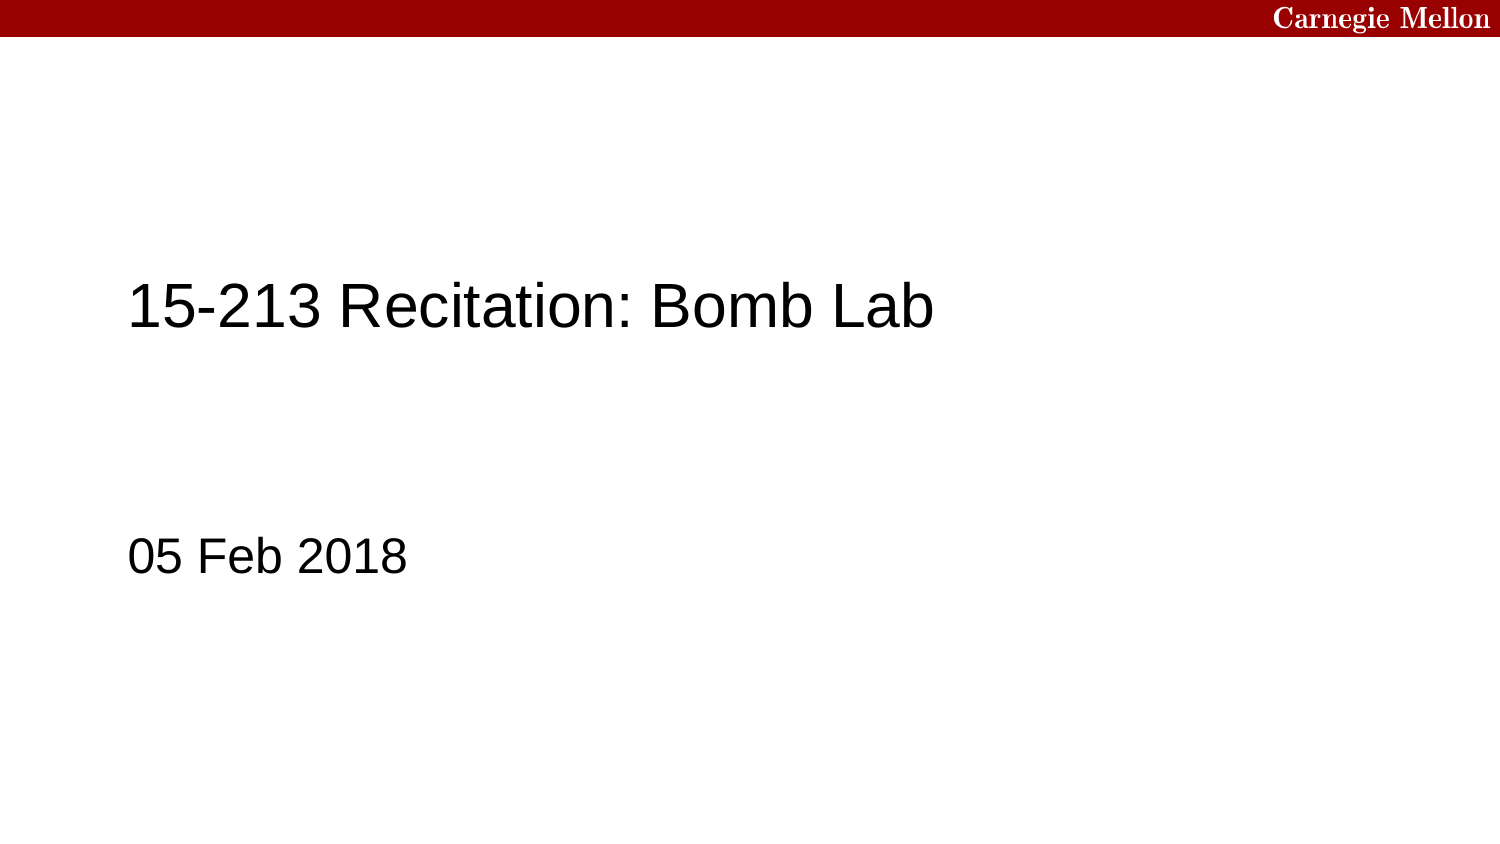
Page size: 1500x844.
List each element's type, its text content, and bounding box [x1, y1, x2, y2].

title 15-213 Recitation: Bomb Lab [112, 185, 1238, 349]
subtitle 05 Feb 2018 [112, 515, 1313, 647]
picture [0, 0, 1500, 844]
